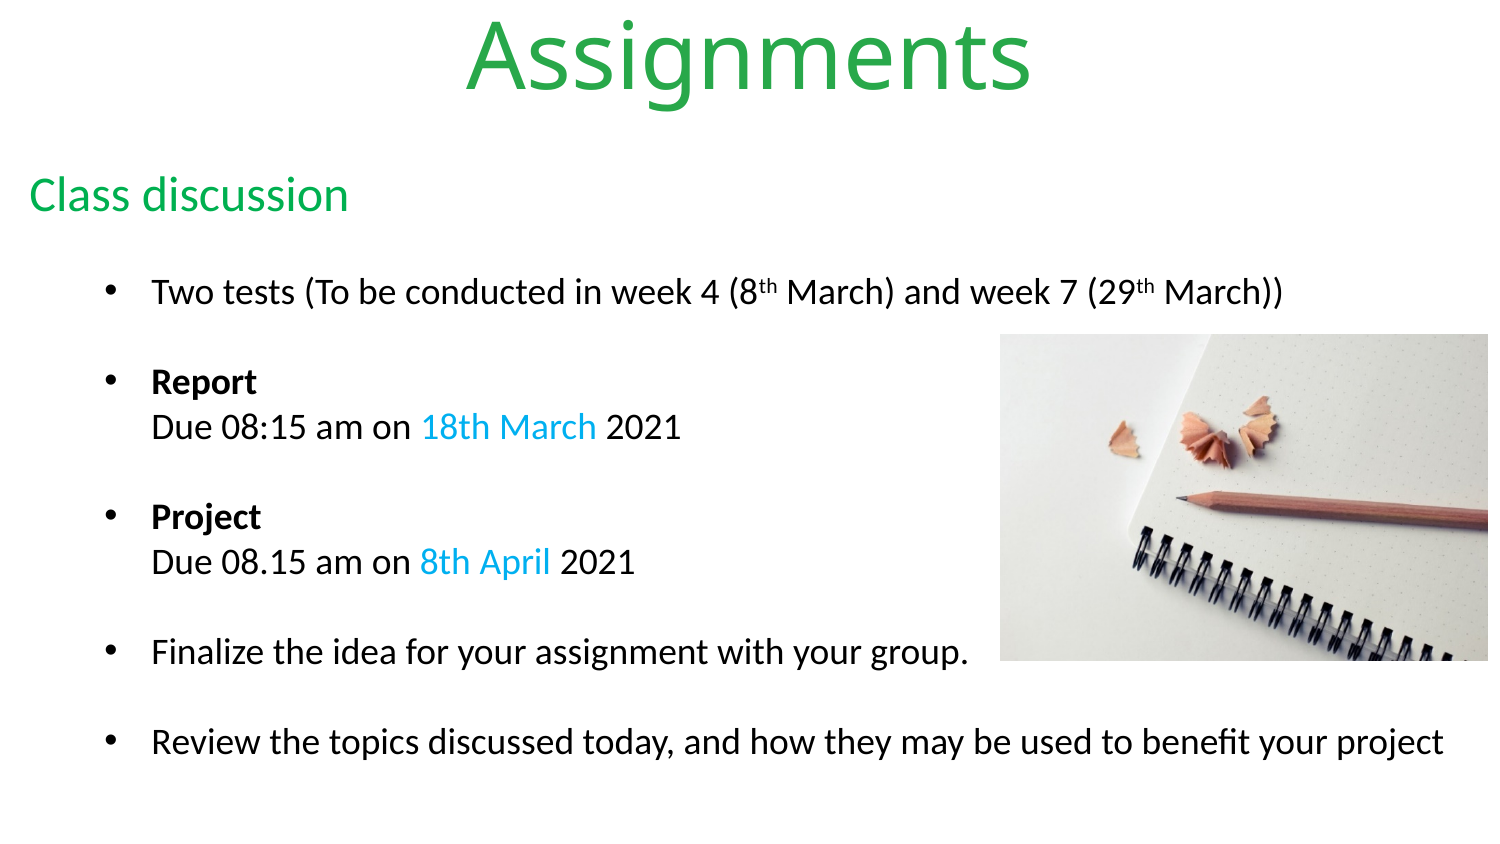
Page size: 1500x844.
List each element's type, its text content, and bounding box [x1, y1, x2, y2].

title Assignments [0, 0, 1500, 118]
picture [1000, 334, 1488, 661]
text_box Class discussion Two tests (To be conducted in week 4 (8th March) and week 7 (29th March)) Report Due 08:15 am on 18th March 2021 Project Due 08.15 am on 8th April 2021 Finalize the idea for your assignment with your group. Review the topics discussed today, and how they may be used to benefit your project [0, 154, 1500, 770]
